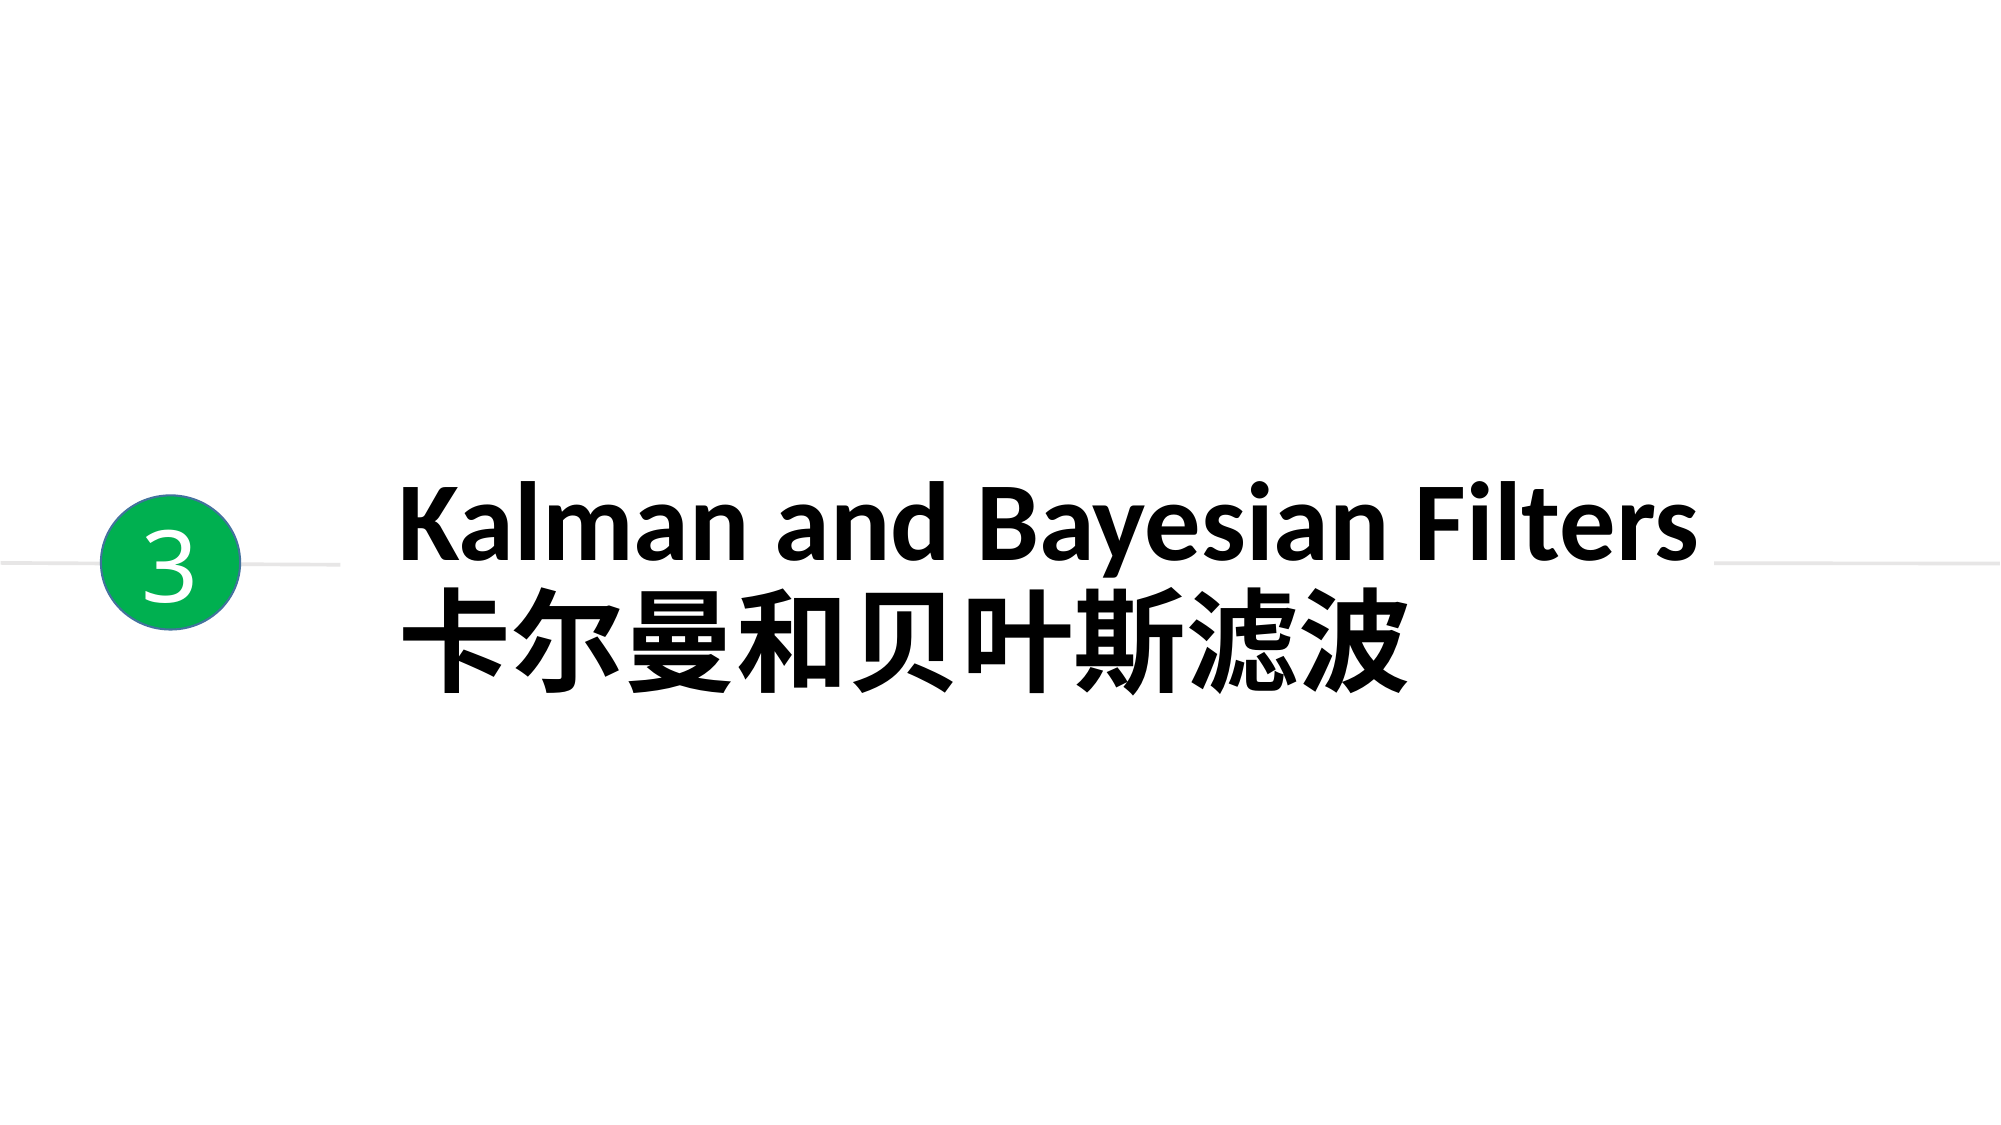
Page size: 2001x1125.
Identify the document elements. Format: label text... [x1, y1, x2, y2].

text_box 3 [99, 565, 242, 631]
text_box 3 [99, 494, 242, 562]
text_box 卡尔曼和贝叶斯滤波 [383, 563, 1426, 714]
text_box Kalman and Bayesian Filters [384, 440, 1716, 590]
